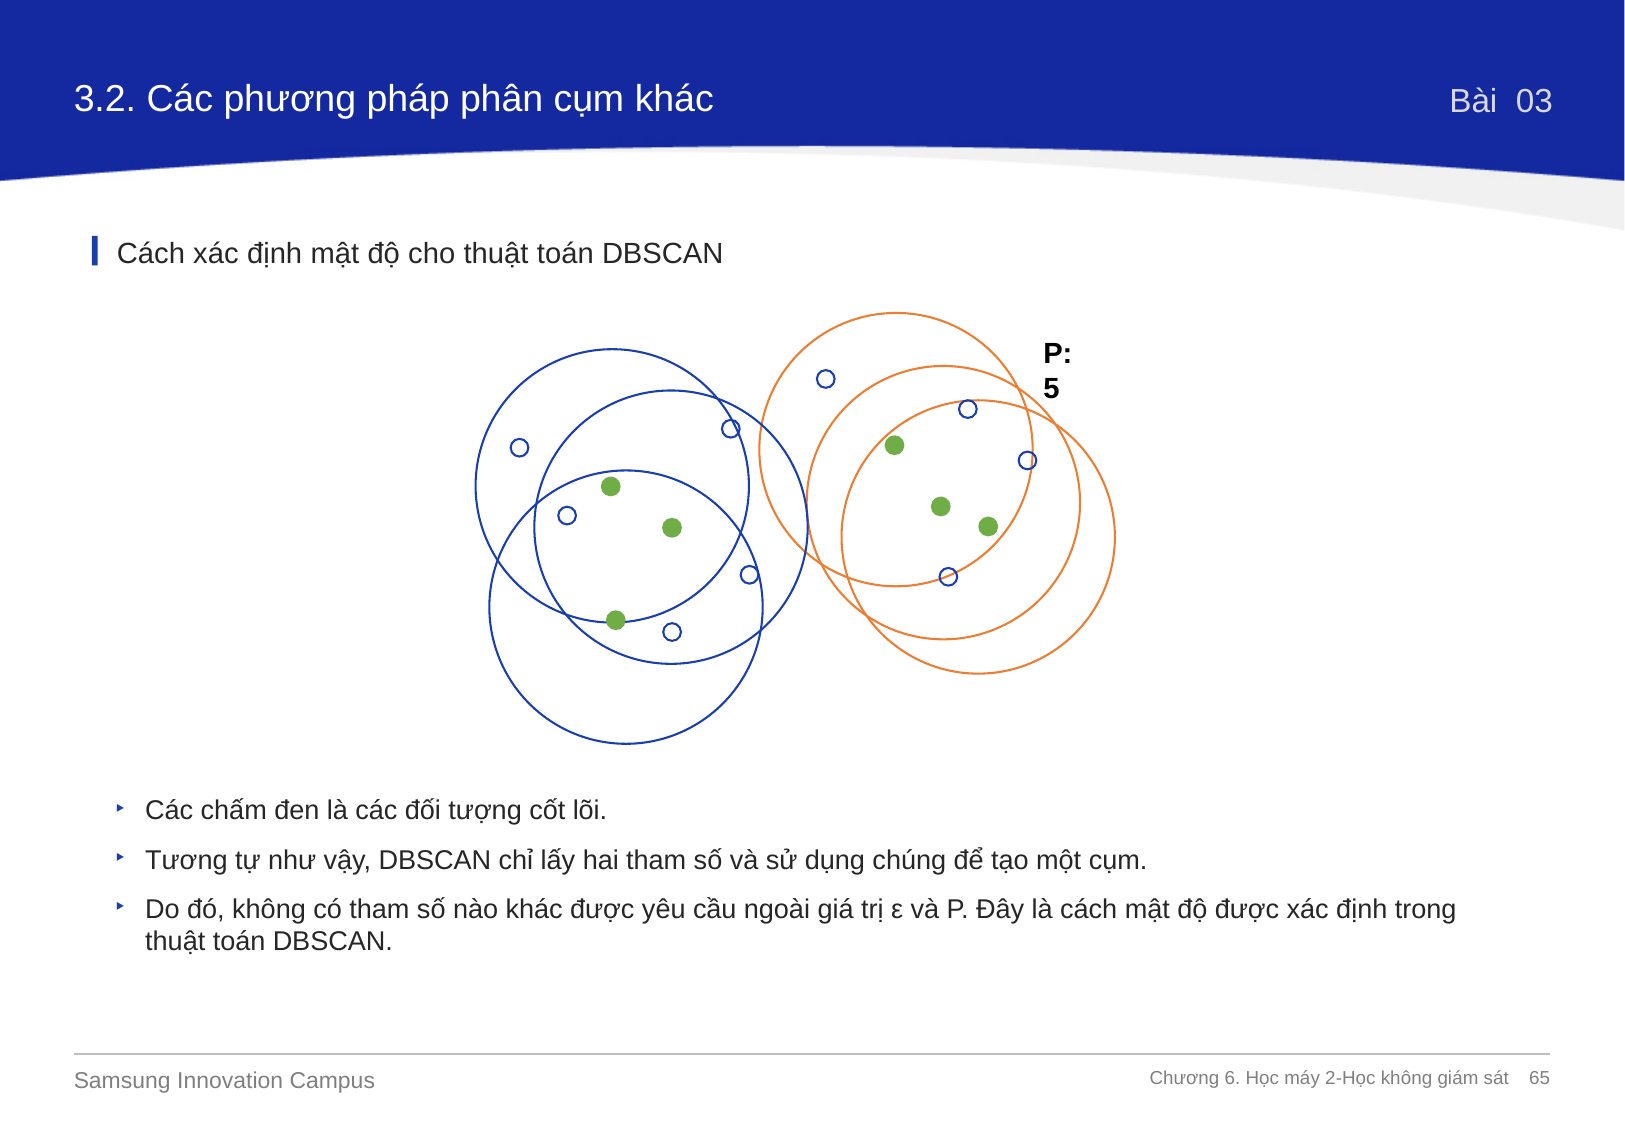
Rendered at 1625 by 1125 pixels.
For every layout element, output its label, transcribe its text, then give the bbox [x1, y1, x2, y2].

text_box Các chấm đen là các đối tượng cốt lõi. Tương tự như vậy, DBSCAN chỉ lấy hai tham số và sử dụng chúng để tạo một cụm. Do đó, không có tham số nào khác được yêu cầu ngoài giá trị ε và P. Đây là cách mật độ được xác định trong thuật toán DBSCAN. [115, 781, 1532, 968]
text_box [475, 312, 1116, 744]
picture [0, 0, 1625, 1125]
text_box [73, 73, 1554, 120]
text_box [91, 233, 1533, 270]
